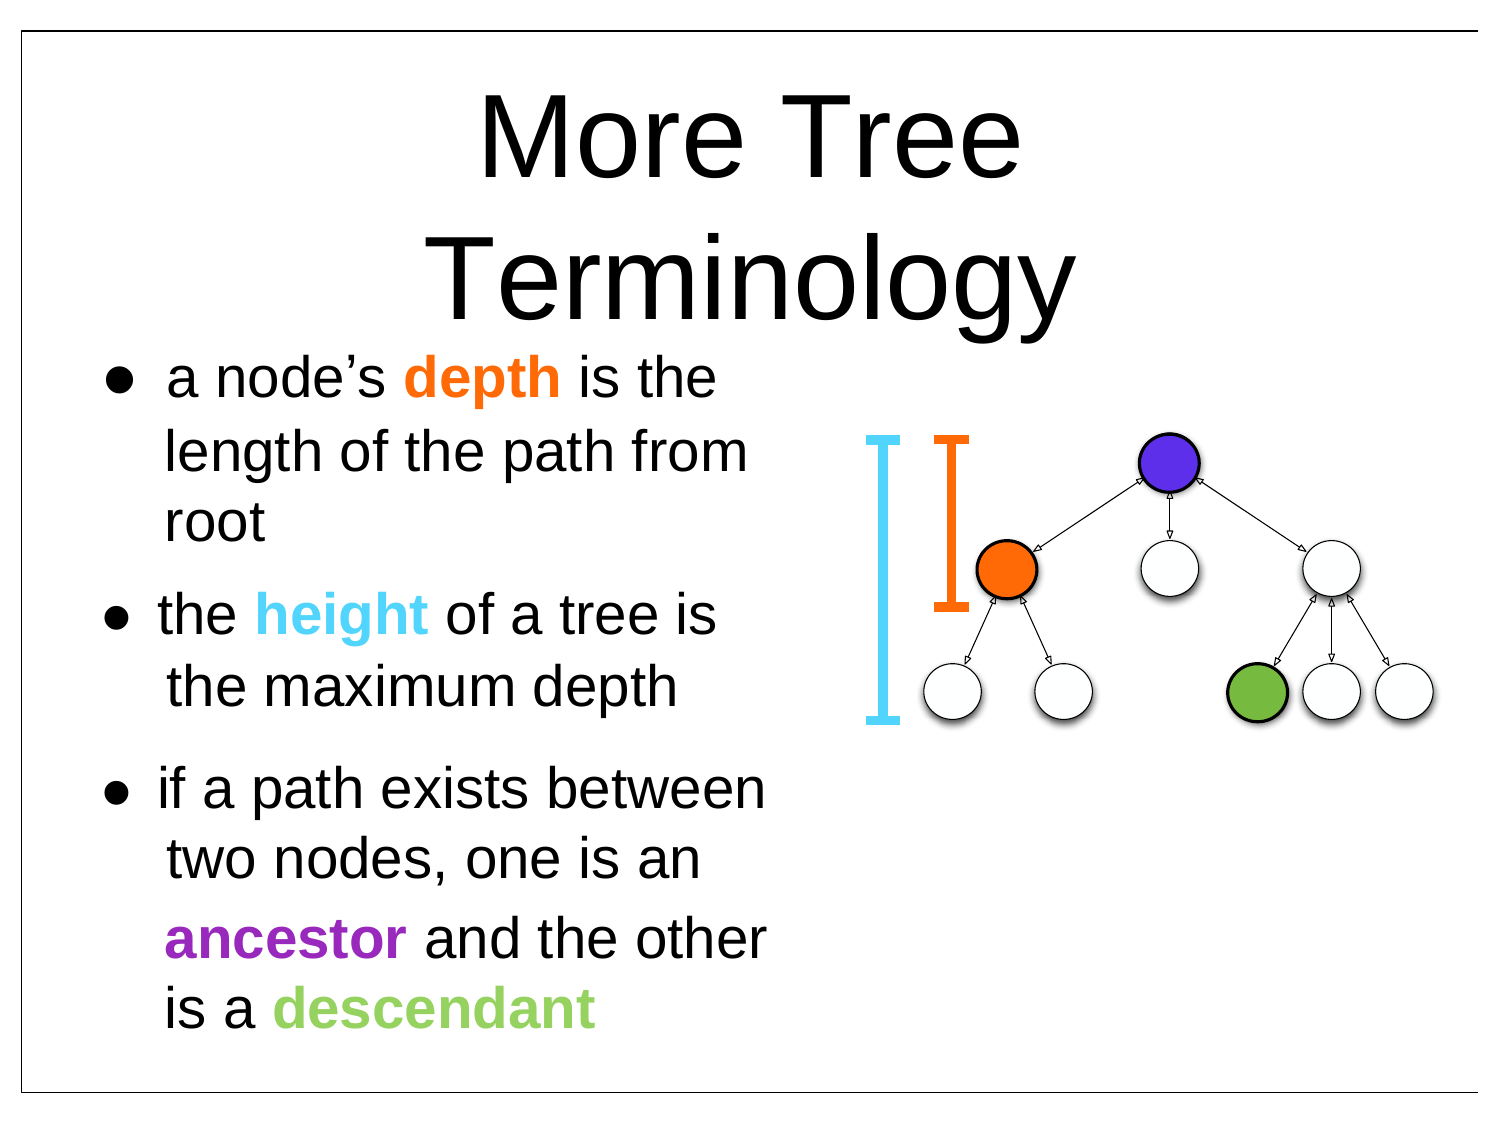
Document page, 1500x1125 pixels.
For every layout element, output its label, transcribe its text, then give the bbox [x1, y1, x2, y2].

text_box More Tree Terminology length of the path from root • the height of a tree is • if a path exists between ancestor and the other is a descendant [21, 31, 1479, 1093]
